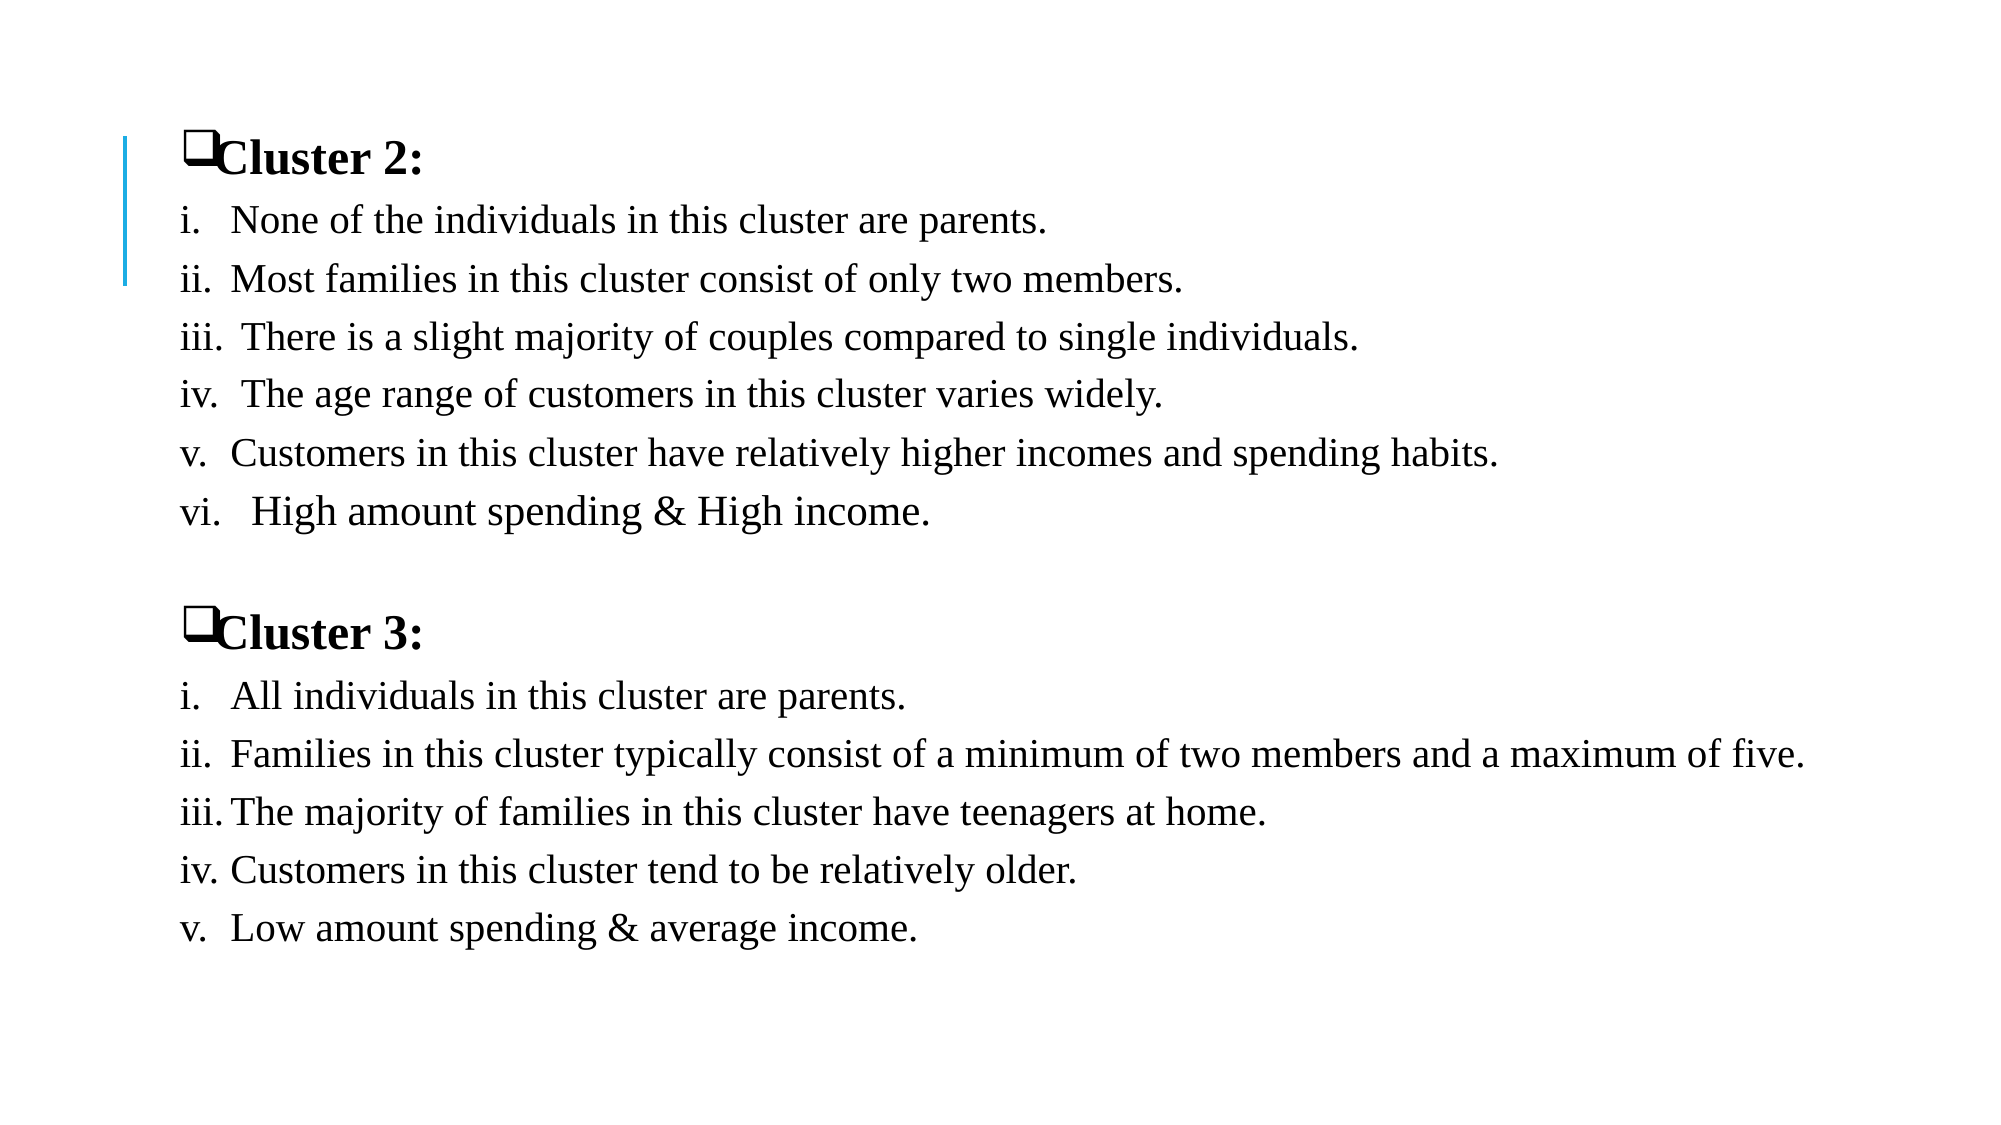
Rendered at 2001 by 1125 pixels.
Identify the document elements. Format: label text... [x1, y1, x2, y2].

list Cluster 2: None of the individuals in this cluster are parents. Most families in this cluster consist of only two members. There is a slight majority of couples compared to single individuals. The age range of customers in this cluster varies widely. Customers in this cluster have relatively higher incomes and spending habits. High amount spending & High income. Cluster 3: All individuals in this cluster are parents. Families in this cluster typically consist of a minimum of two members and a maximum of five. The majority of families in this cluster have teenagers at home. Customers in this cluster tend to be relatively older. Low amount spending & average income. [172, 84, 1828, 976]
